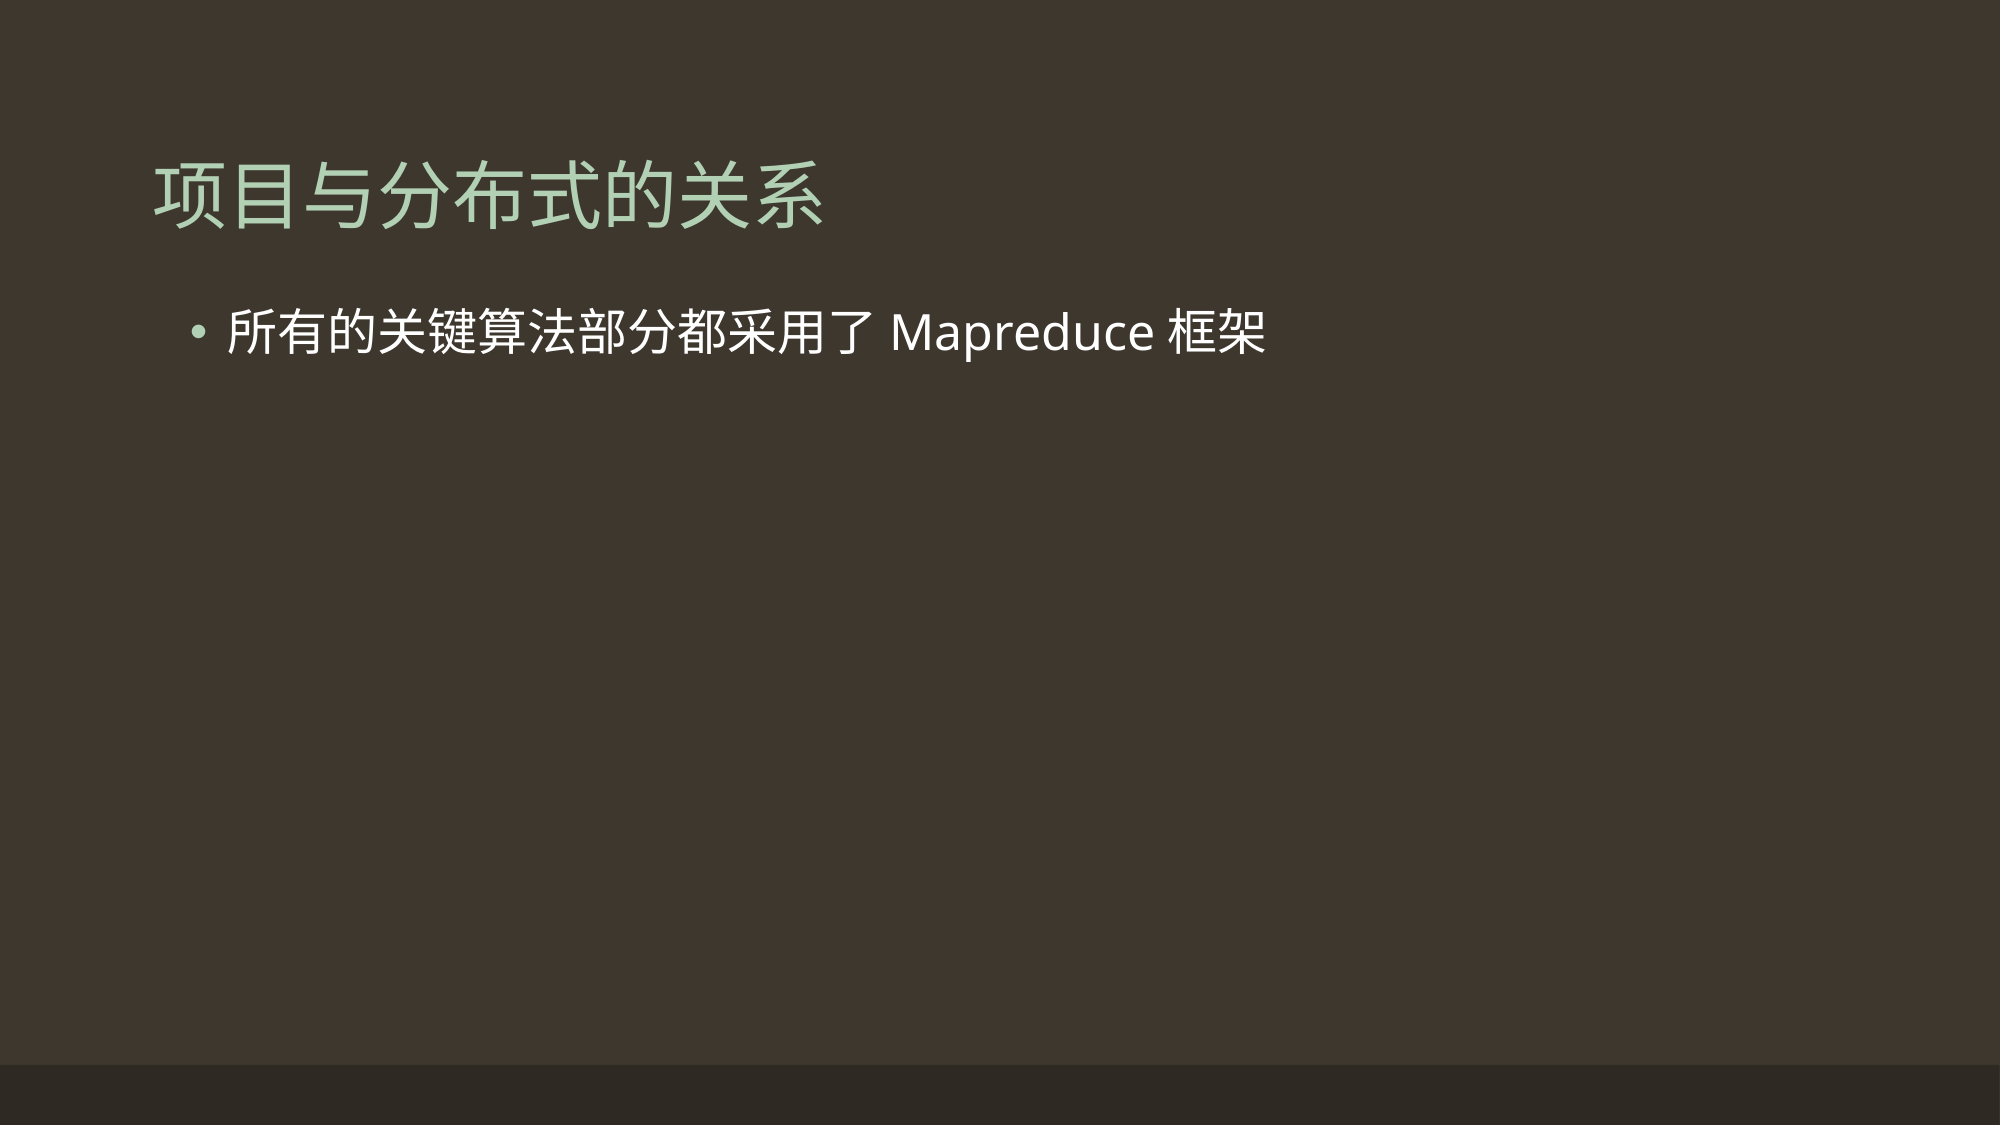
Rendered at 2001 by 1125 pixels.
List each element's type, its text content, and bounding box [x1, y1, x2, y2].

list 所有的关键算法部分都采用了Mapreduce框架 [137, 299, 1863, 1014]
title 项目与分布式的关系 [137, 59, 1863, 248]
